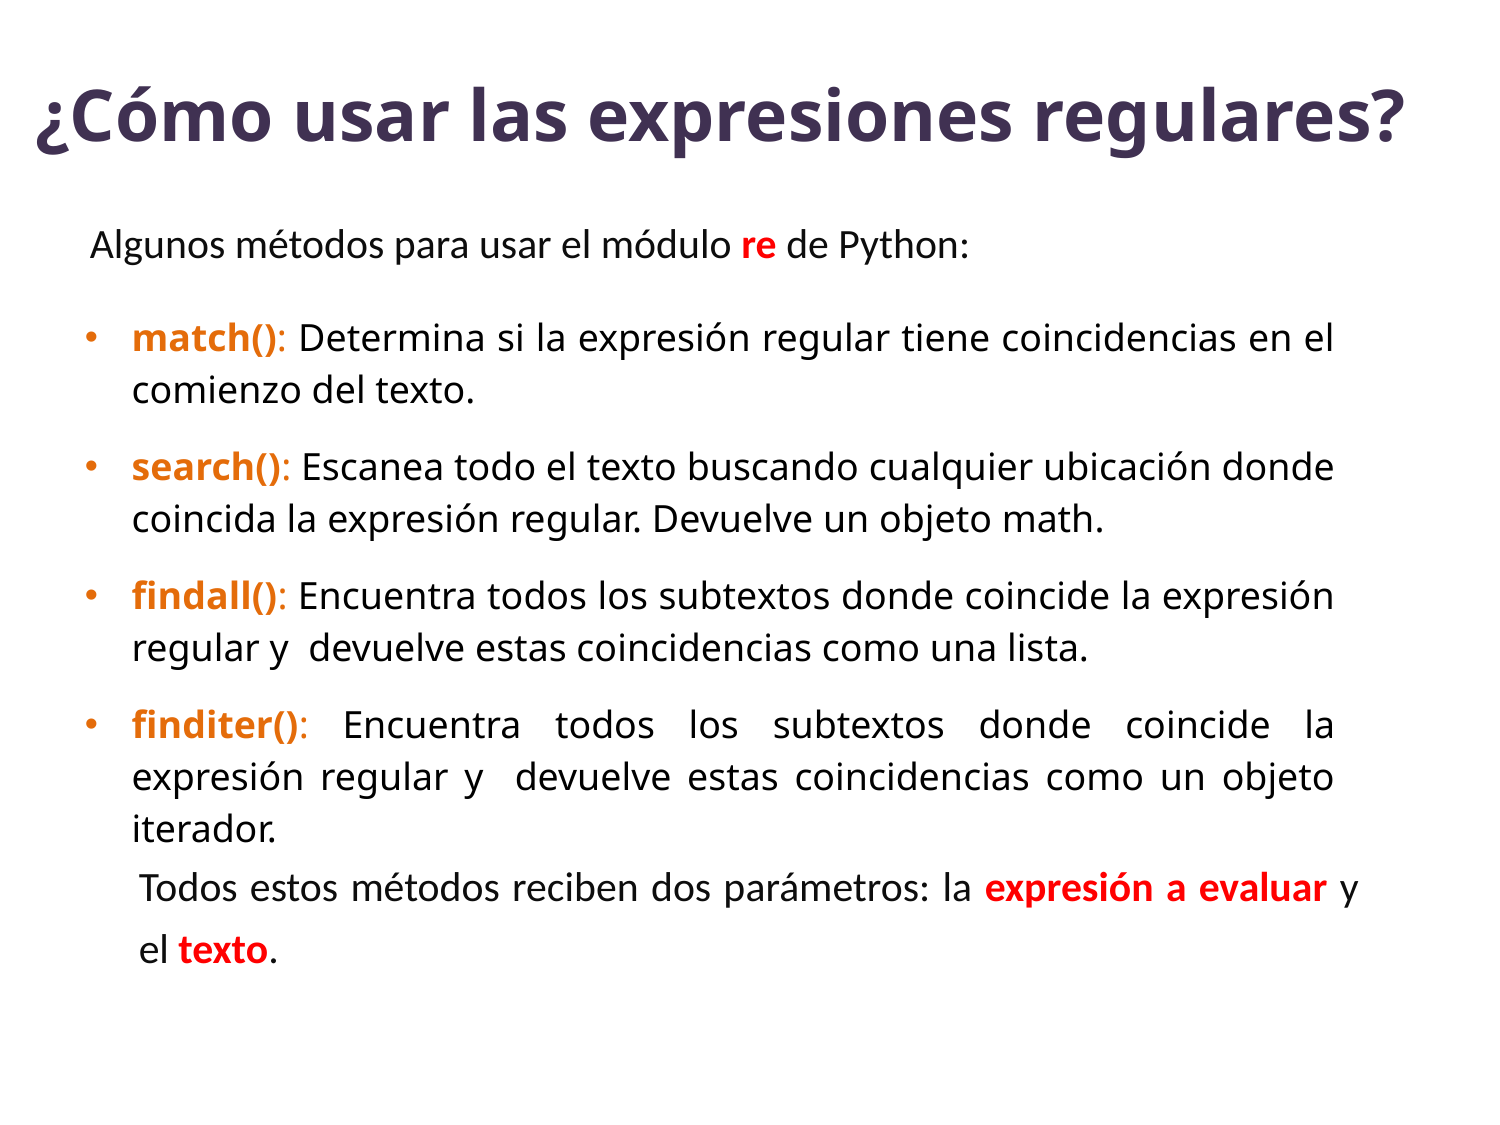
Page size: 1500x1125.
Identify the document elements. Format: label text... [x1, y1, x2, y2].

text_box Todos estos métodos reciben dos parámetros: la expresión a evaluar y el texto. [123, 839, 1374, 980]
title ¿Cómo usar las expresiones regulares? [17, 19, 1425, 207]
text_box match(): Determina si la expresión regular tiene coincidencias en el comienzo del texto. search(): Escanea todo el texto buscando cualquier ubicación donde coincida la expresión regular. Devuelve un objeto math. findall(): Encuentra todos los subtextos donde coincide la expresión regular y devuelve estas coincidencias como una lista. finditer(): Encuentra todos los subtextos donde coincide la expresión regular y devuelve estas coincidencias como un objeto iterador. [70, 299, 1351, 858]
text_box Algunos métodos para usar el módulo re de Python: [74, 184, 1375, 275]
